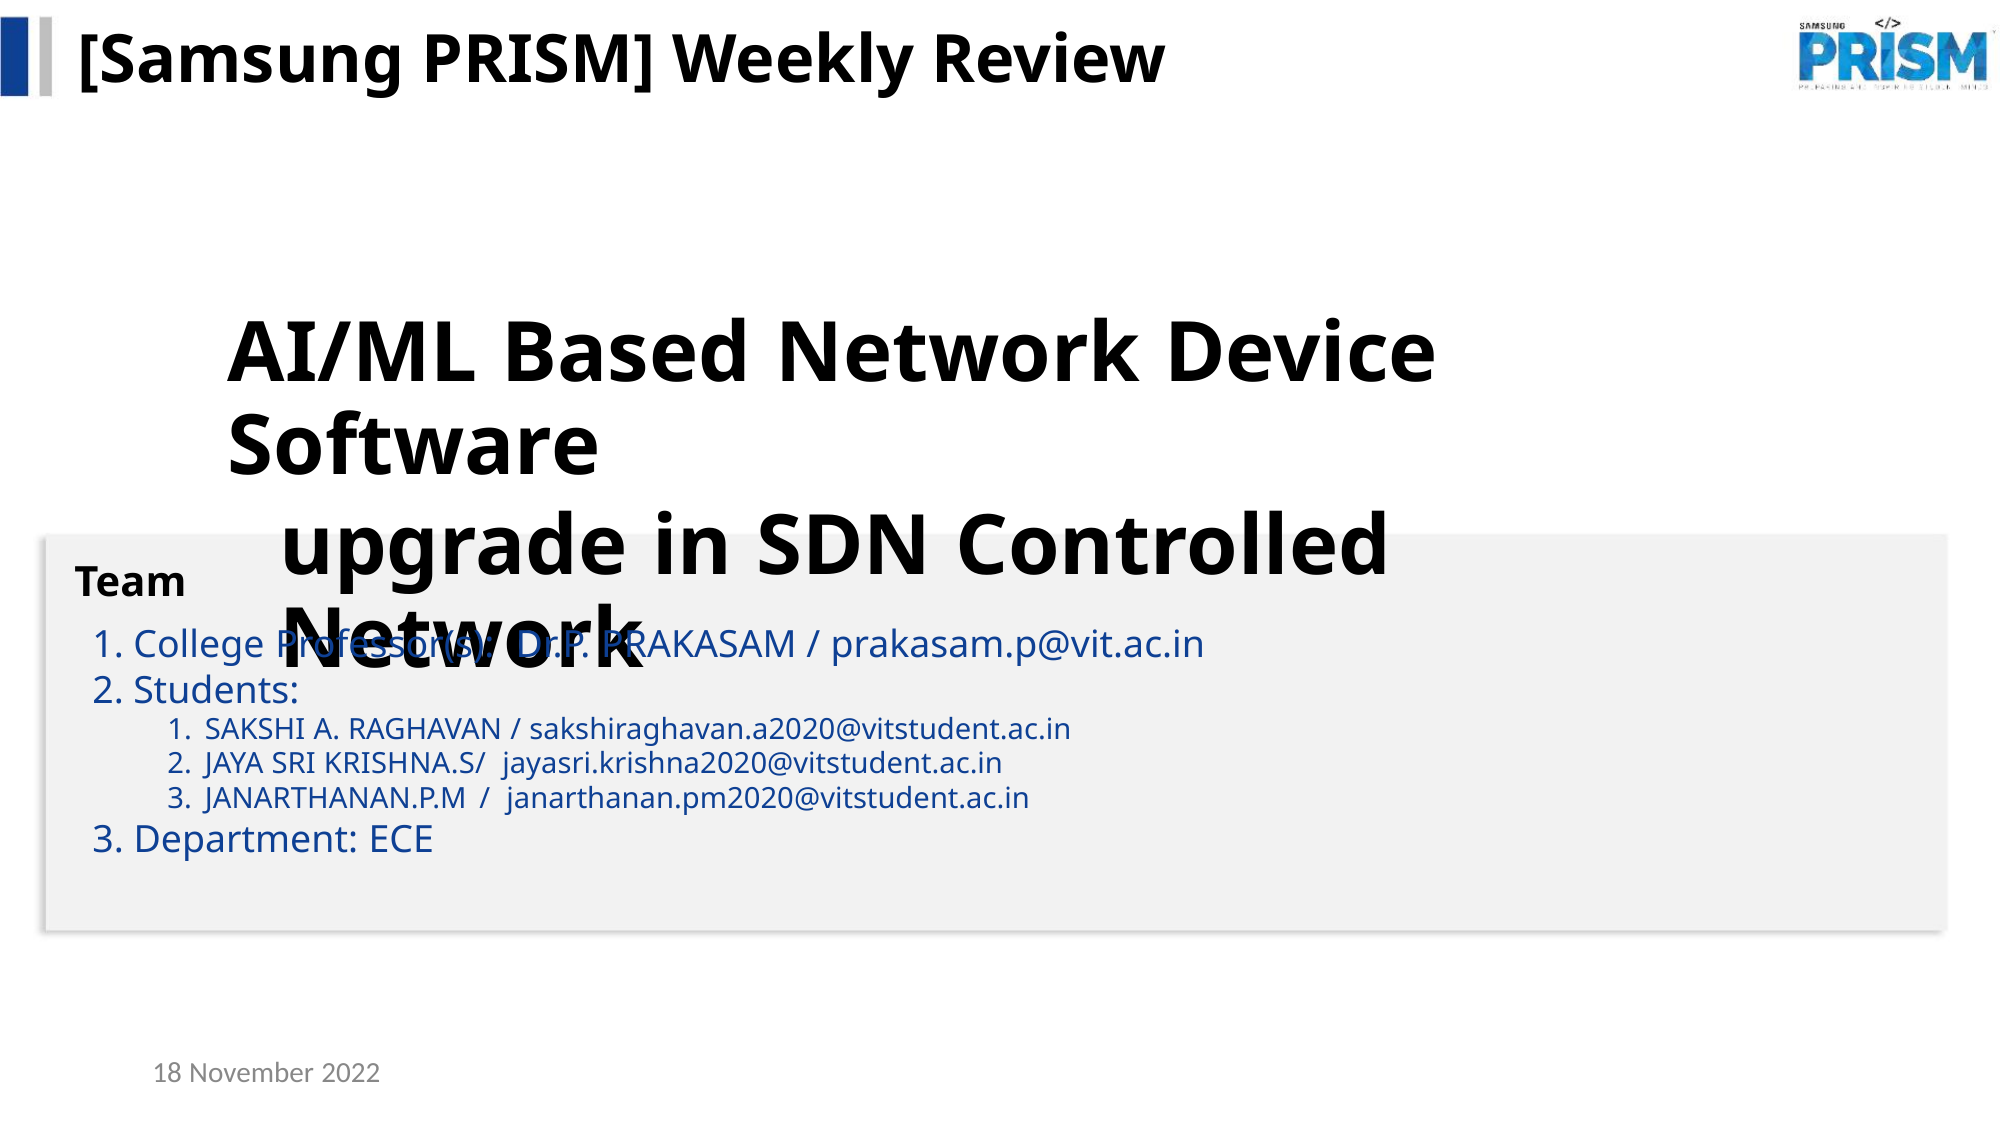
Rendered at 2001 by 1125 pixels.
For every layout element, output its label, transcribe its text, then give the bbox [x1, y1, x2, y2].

text_box 3. Department: ECE [92, 818, 449, 861]
text_box 18 November 2022 [152, 1060, 405, 1089]
text_box 1. SAKSHI A. RAGHAVAN / sakshiraghavan.a2020@vitstudent.ac.in 2. JAYA SRI KRISHNA.S/ jayasri.krishna2020@vitstudent.ac.in 3. JANARTHANAN.P.M / janarthanan.pm2020@vitstudent.ac.in [167, 712, 1086, 815]
text_box [0, 0, 2000, 1125]
text_box AI/ML Based Network Device Software upgrade in SDN Controlled Network [227, 304, 1771, 684]
text_box [Samsung PRISM] Weekly Review [77, 21, 1173, 96]
text_box 1. College Professor(s): Dr.P. PRAKASAM / prakasam.p@vit.ac.in 2. Students: [92, 623, 1218, 711]
text_box Team [74, 558, 209, 606]
